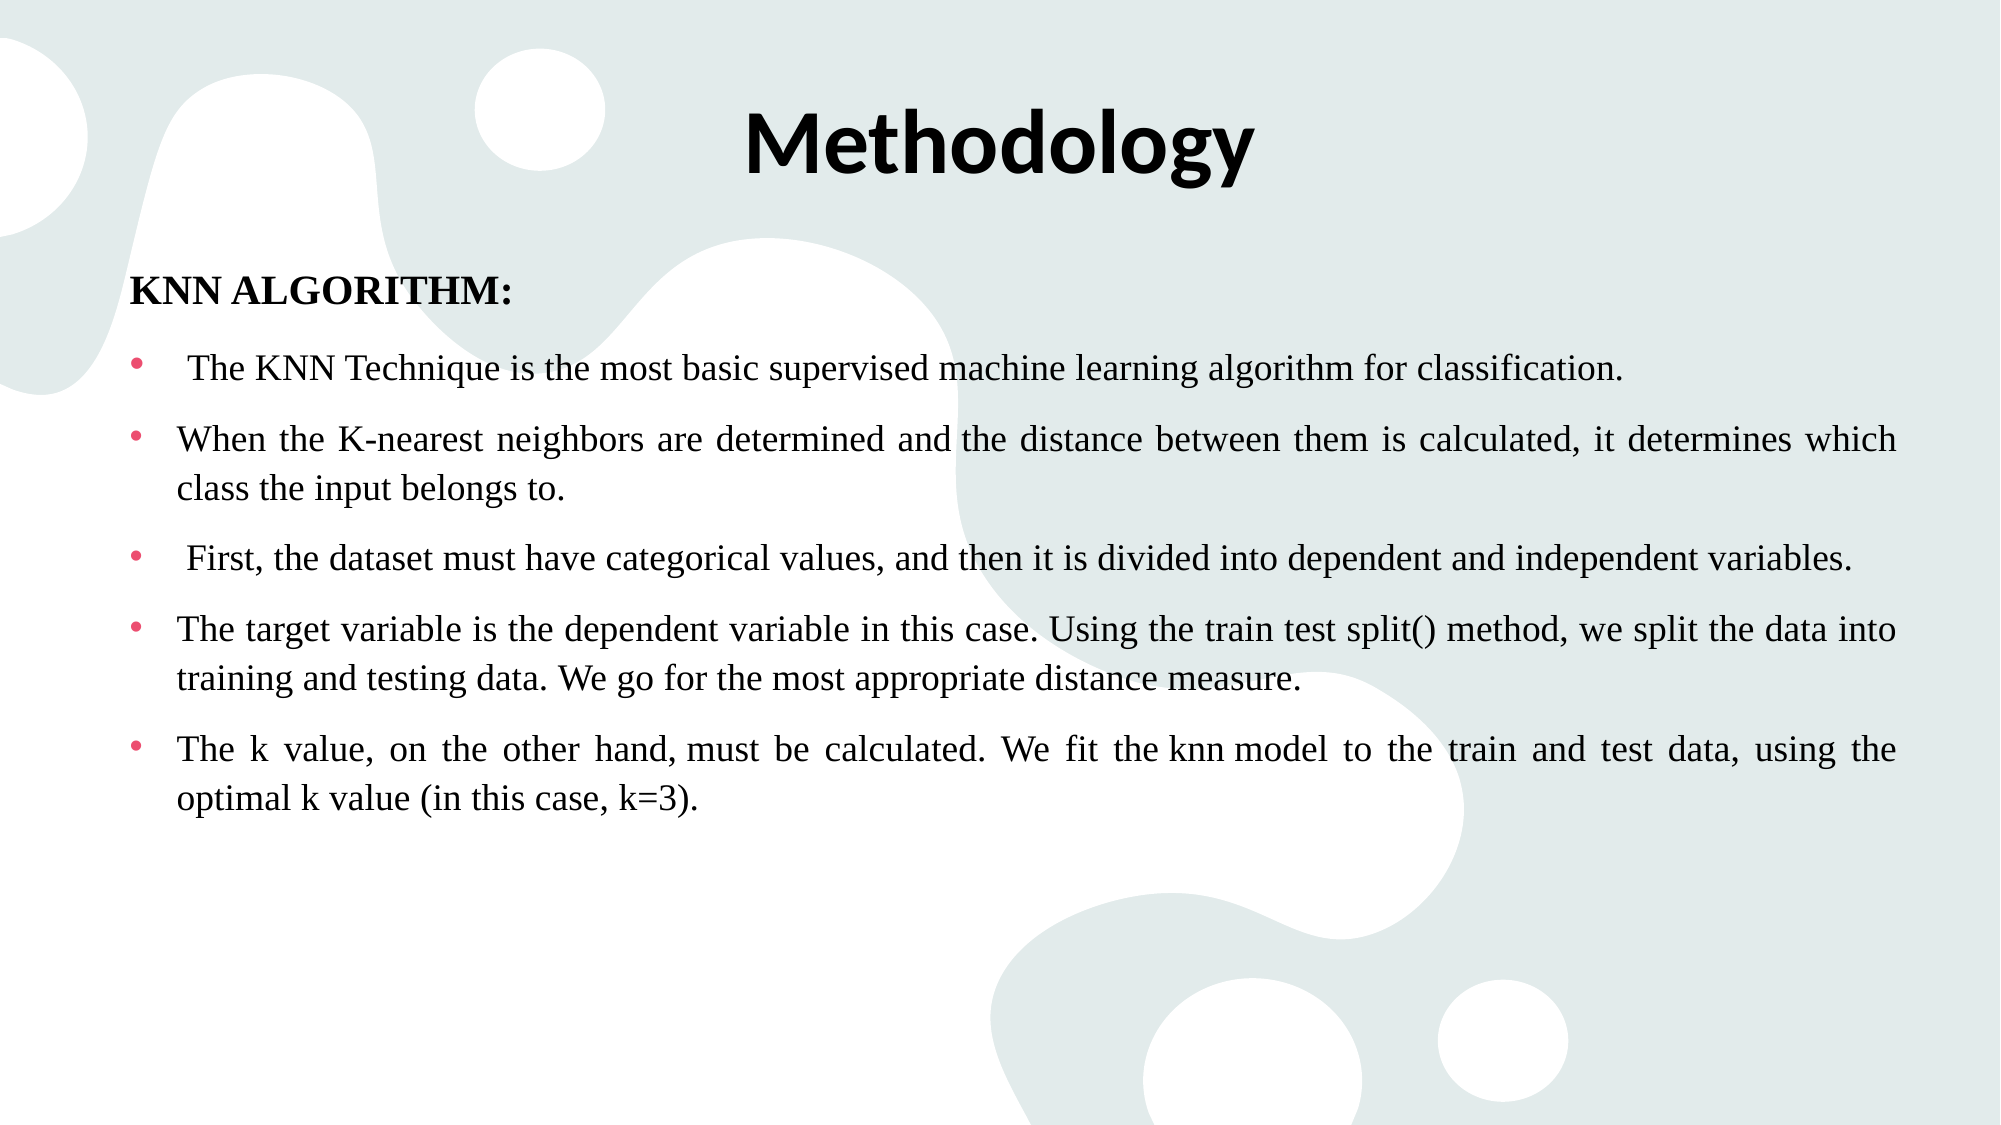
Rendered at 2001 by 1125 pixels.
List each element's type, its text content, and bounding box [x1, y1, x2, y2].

list KNN ALGORITHM: The KNN Technique is the most basic supervised machine learning algorithm for classification. When the K-nearest neighbors are determined and the distance between them is calculated, it determines which class the input belongs to. First, the dataset must have categorical values, and then it is divided into dependent and independent variables. The target variable is the dependent variable in this case. Using the train test split() method, we split the data into training and testing data. We go for the most appropriate distance measure. The k value, on the other hand, must be calculated. We fit the knn model to the train and test data, using the optimal k value (in this case, k=3). [114, 249, 1915, 913]
title Methodology [99, 91, 1900, 309]
